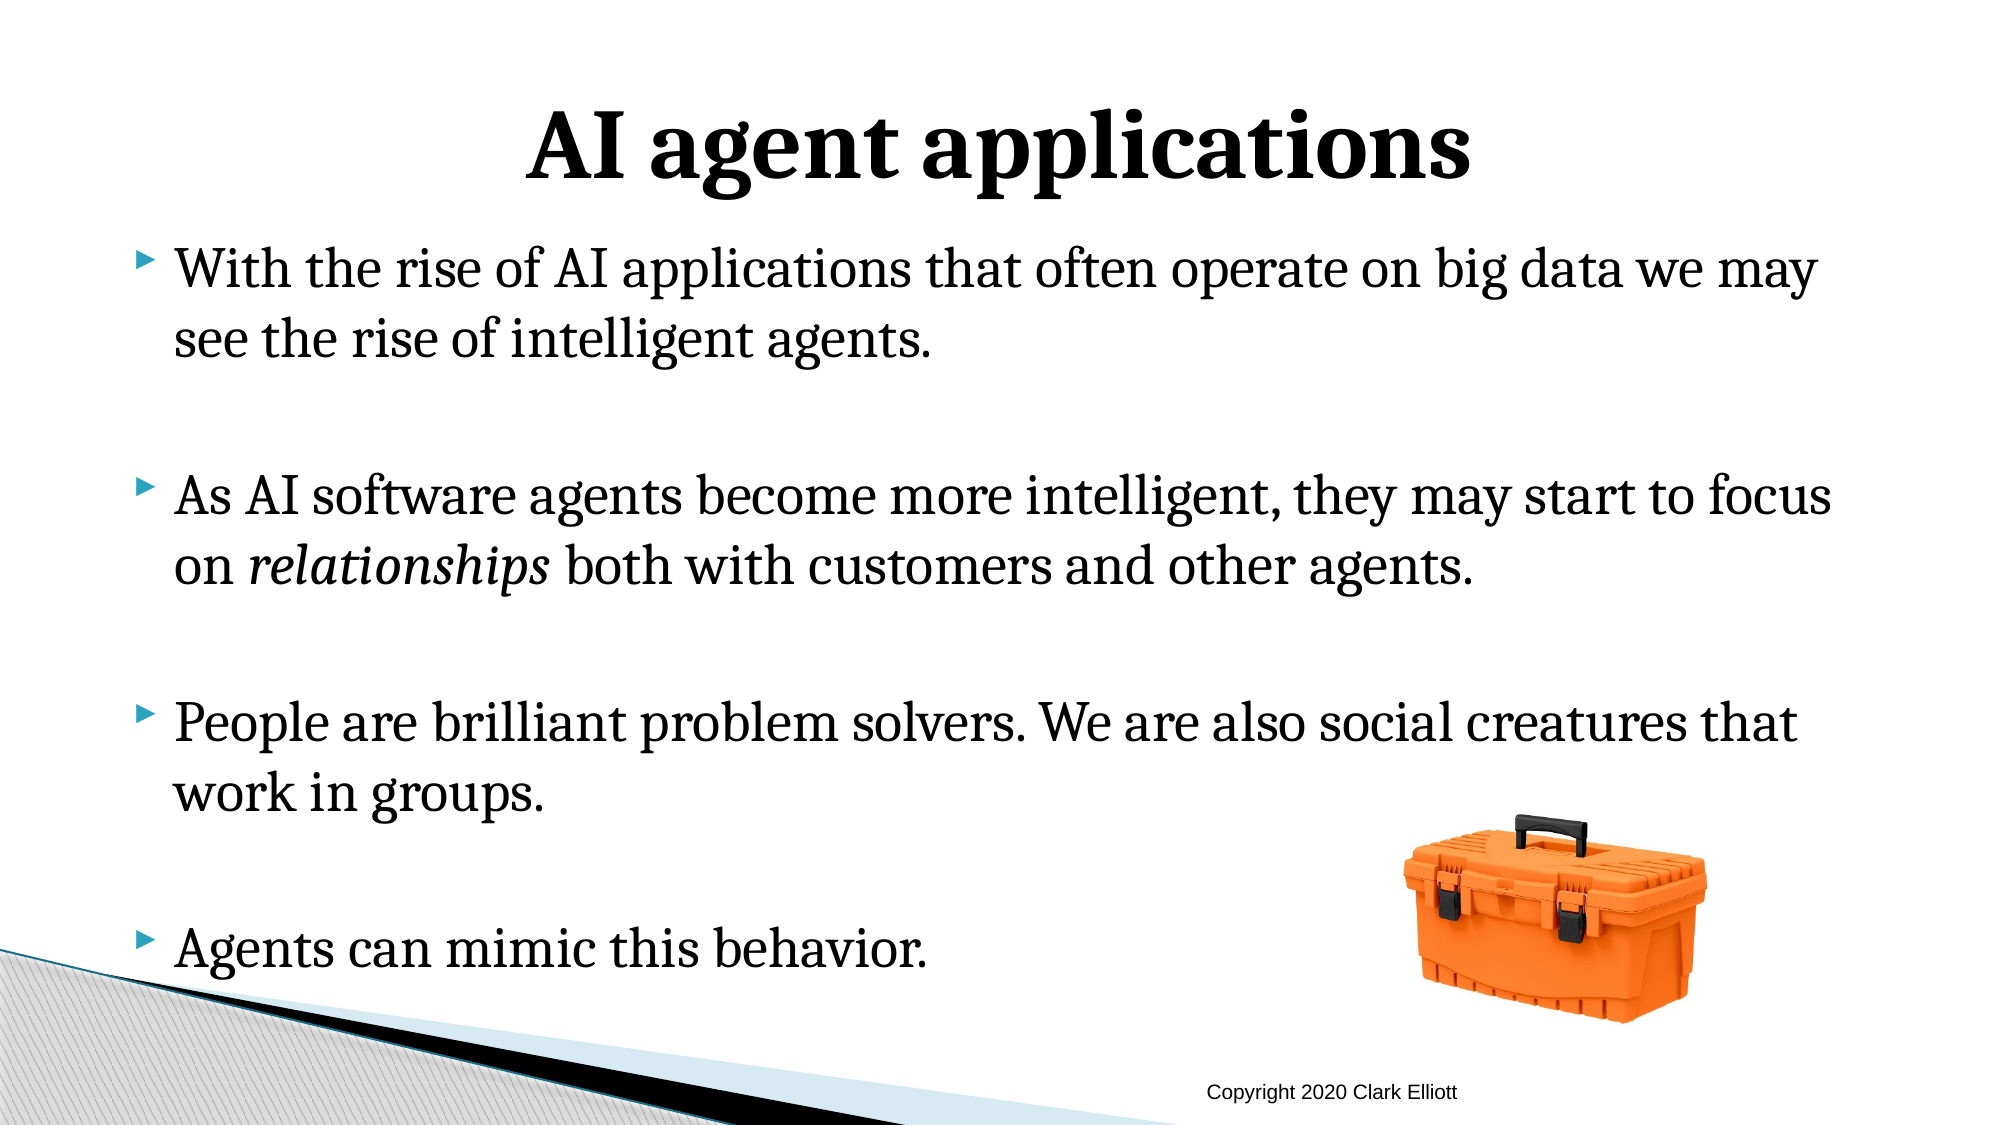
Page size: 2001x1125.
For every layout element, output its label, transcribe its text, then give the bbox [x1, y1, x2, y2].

title AI agent applications [99, 45, 1900, 222]
footer Copyright 2020 Clark Elliott [957, 1051, 1473, 1112]
picture [1399, 764, 1713, 1078]
list With the rise of AI applications that often operate on big data we may see the rise of intelligent agents. As AI software agents become more intelligent, they may start to focus on relationships both with customers and other agents. People are brilliant problem solvers. We are also social creatures that work in groups. Agents can mimic this behavior. [99, 222, 1900, 965]
